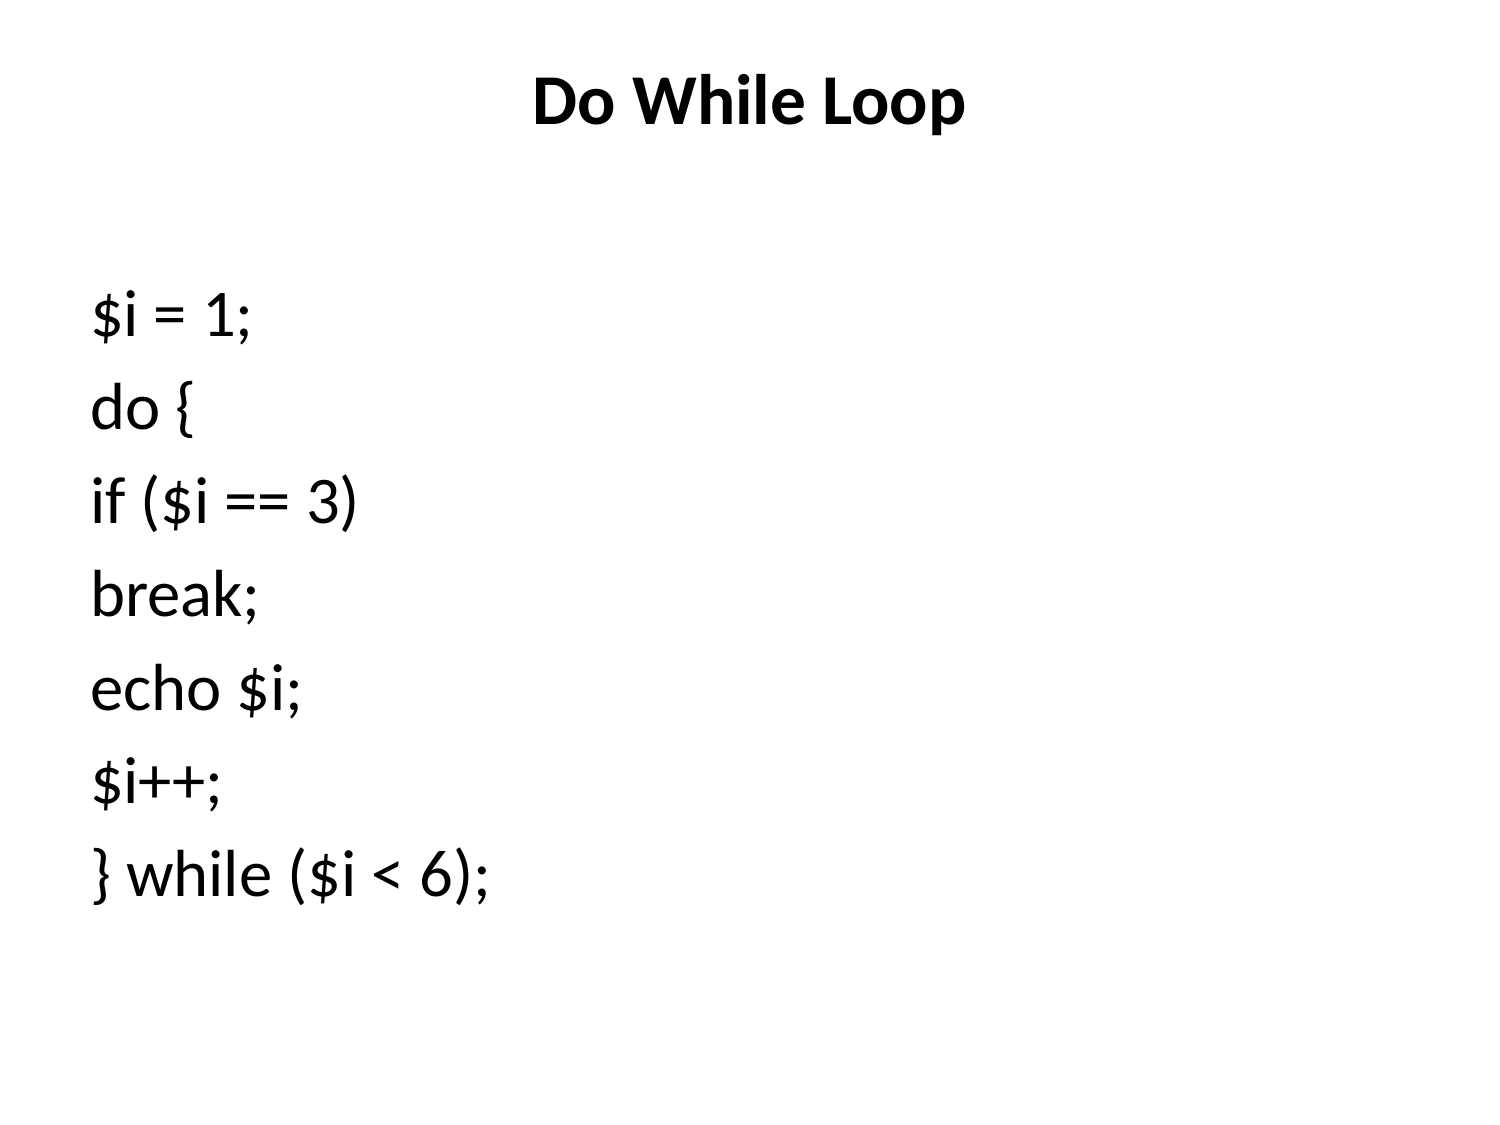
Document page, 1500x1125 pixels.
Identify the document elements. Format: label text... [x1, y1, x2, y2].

list $i = 1; do { if ($i == 3) break; echo $i; $i++; } while ($i < 6); [75, 262, 1425, 1005]
title Do While Loop [75, 45, 1425, 233]
